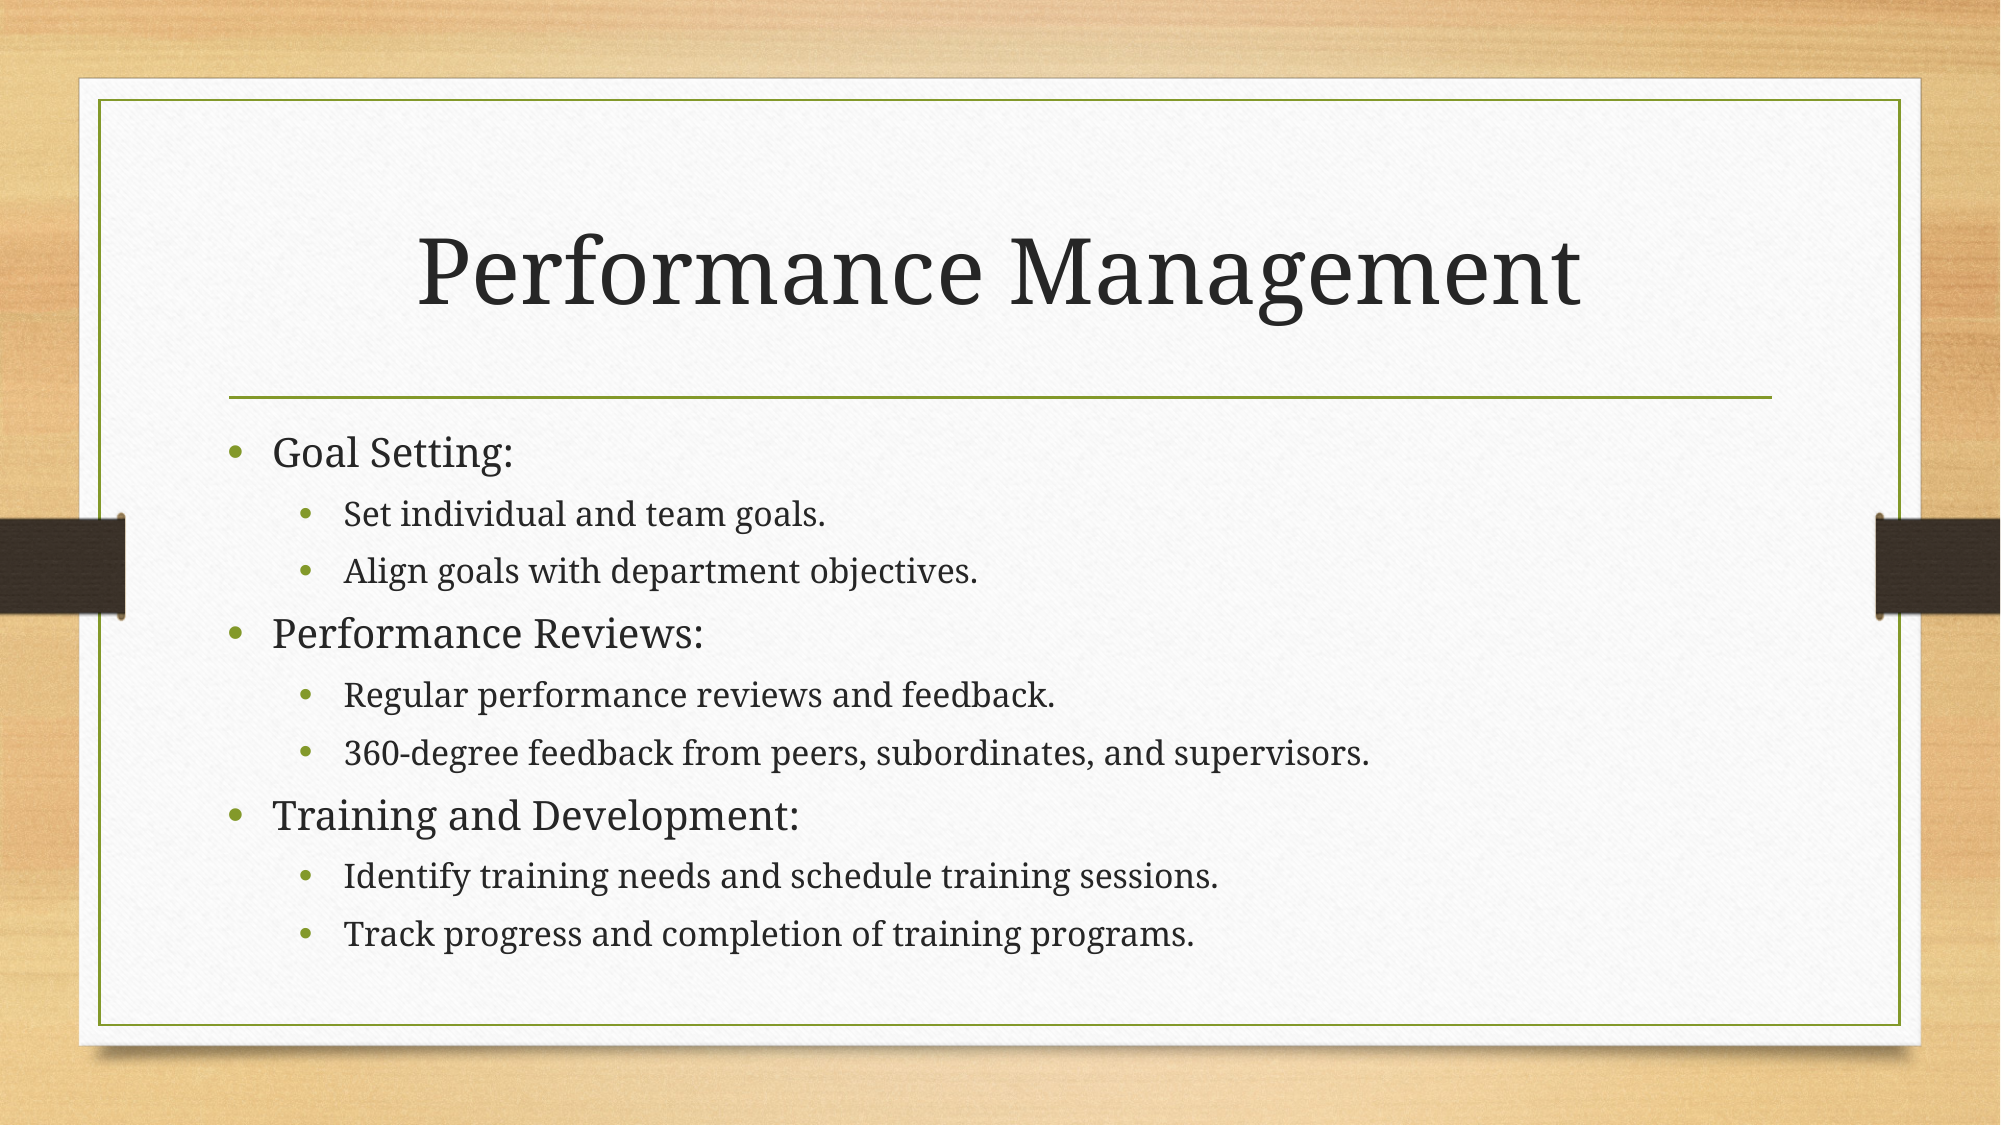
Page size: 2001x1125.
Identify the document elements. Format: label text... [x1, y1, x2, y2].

picture [0, 0, 2001, 1125]
title Performance Management [212, 161, 1788, 375]
list Goal Setting: Set individual and team goals. Align goals with department objectives. Performance Reviews: Regular performance reviews and feedback. 360-degree feedback from peers, subordinates, and supervisors. Training and Development: Identify training needs and schedule training sessions. Track progress and completion of training programs. [212, 419, 1788, 964]
